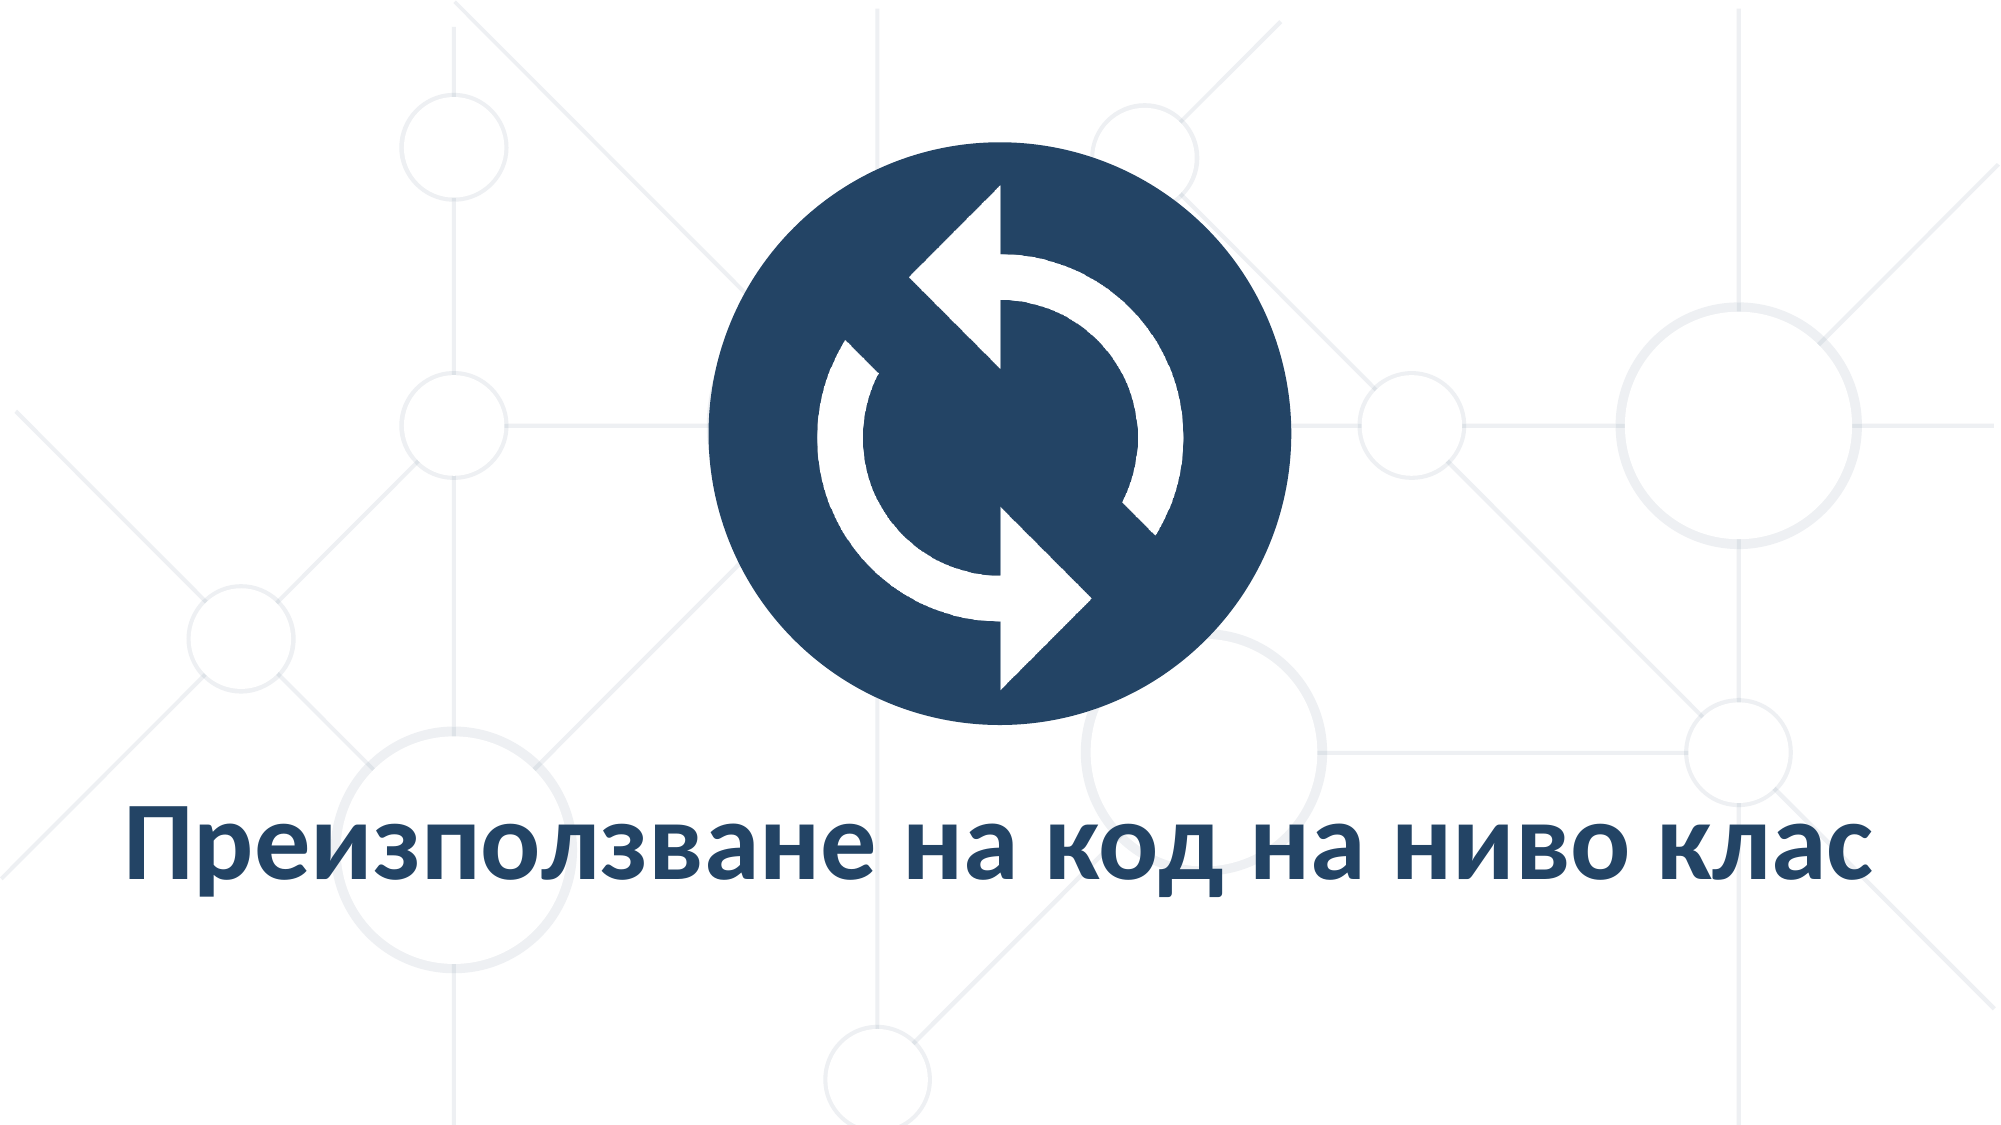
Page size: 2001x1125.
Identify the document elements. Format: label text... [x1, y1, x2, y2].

title Преизползване на код на ниво клас [100, 771, 1900, 898]
picture [724, 162, 1276, 713]
